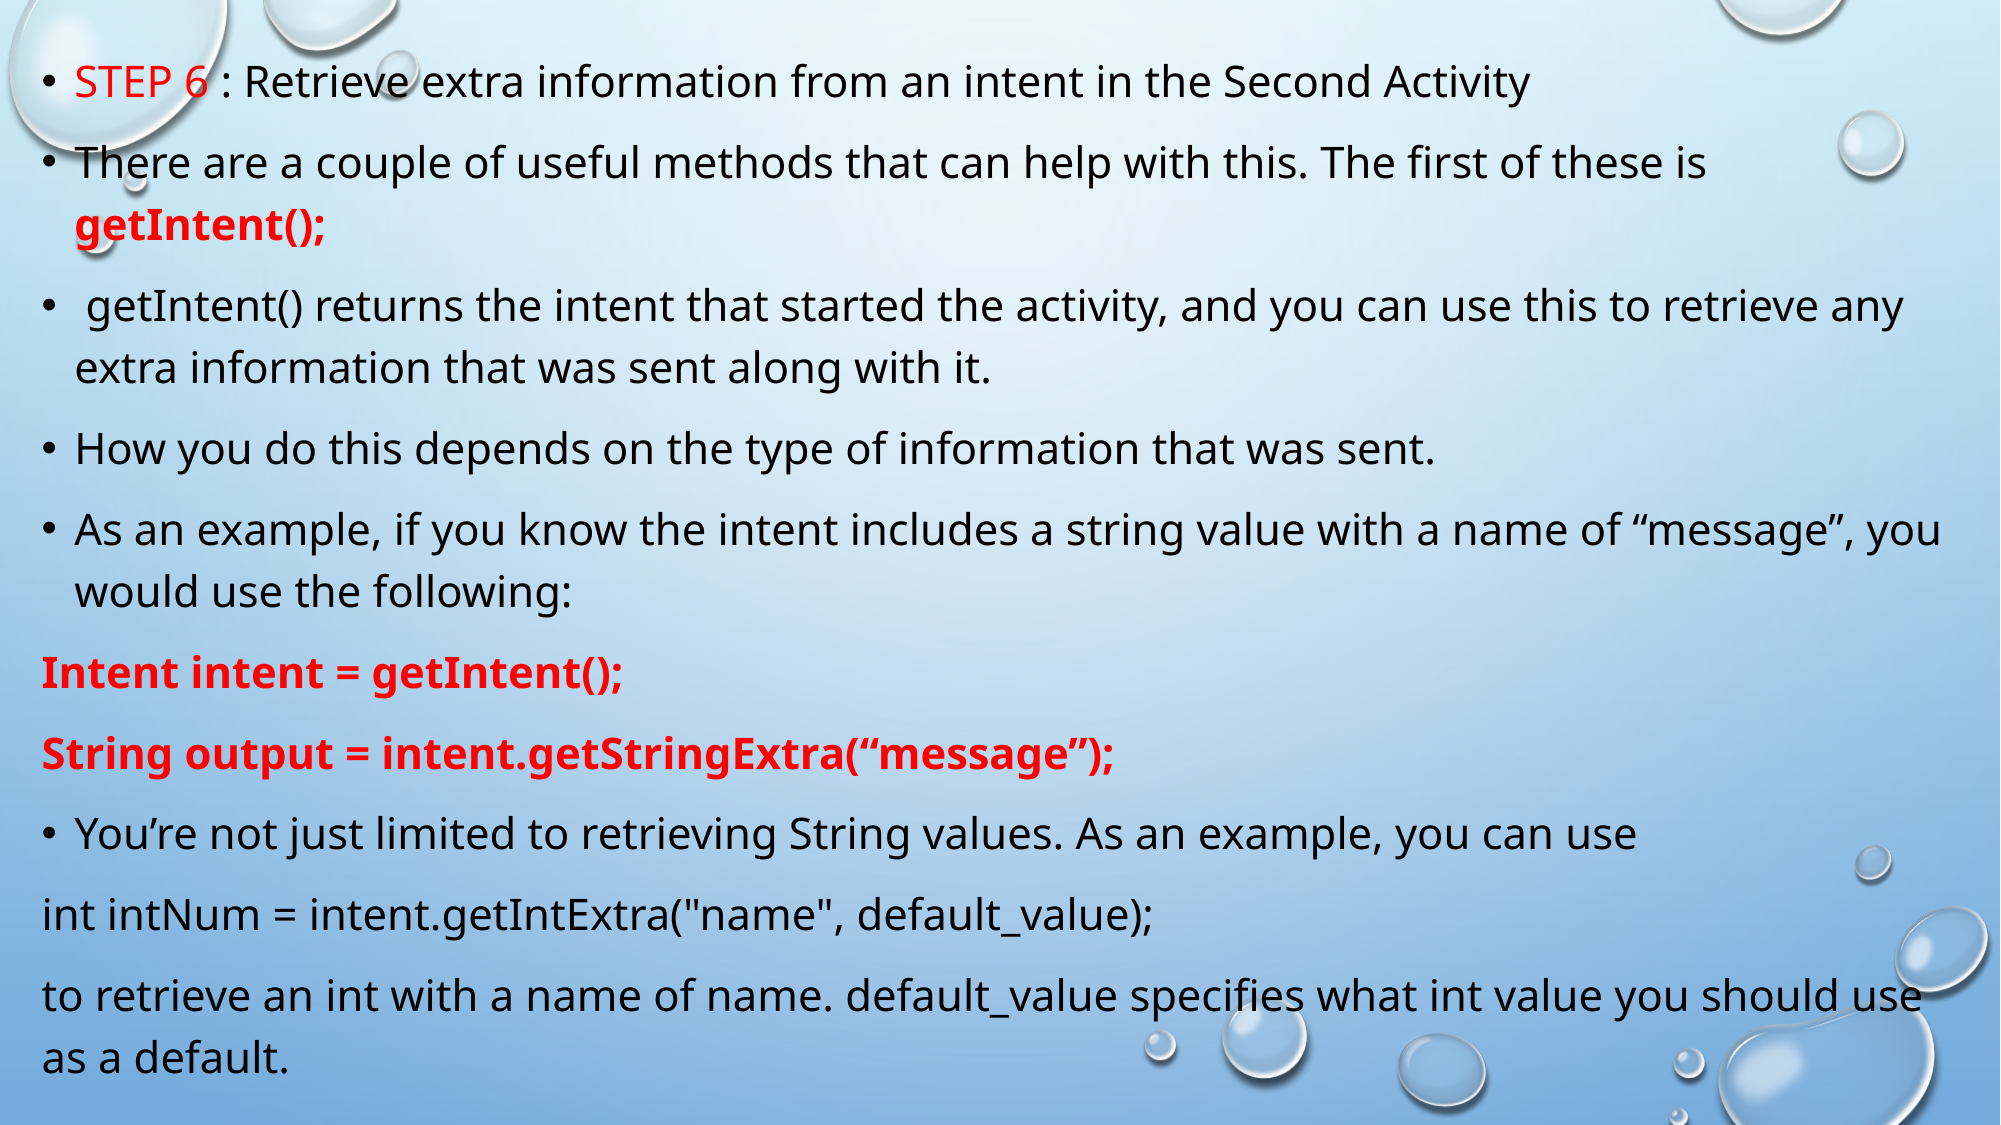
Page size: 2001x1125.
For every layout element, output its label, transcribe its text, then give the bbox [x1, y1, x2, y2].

picture [0, 0, 2000, 1125]
list Step 6 : Retrieve extra information from an intent in the Second Activity There are a couple of useful methods that can help with this. The first of these is getIntent(); getIntent() returns the intent that started the activity, and you can use this to retrieve any extra information that was sent along with it. How you do this depends on the type of information that was sent. As an example, if you know the intent includes a string value with a name of “message”, you would use the following: Intent intent = getIntent(); String output = intent.getStringExtra(“message”); You’re not just limited to retrieving String values. As an example, you can use int intNum = intent.getIntExtra("name", default_value); to retrieve an int with a name of name. default_value specifies what int value you should use as a default. [26, 36, 1979, 1102]
